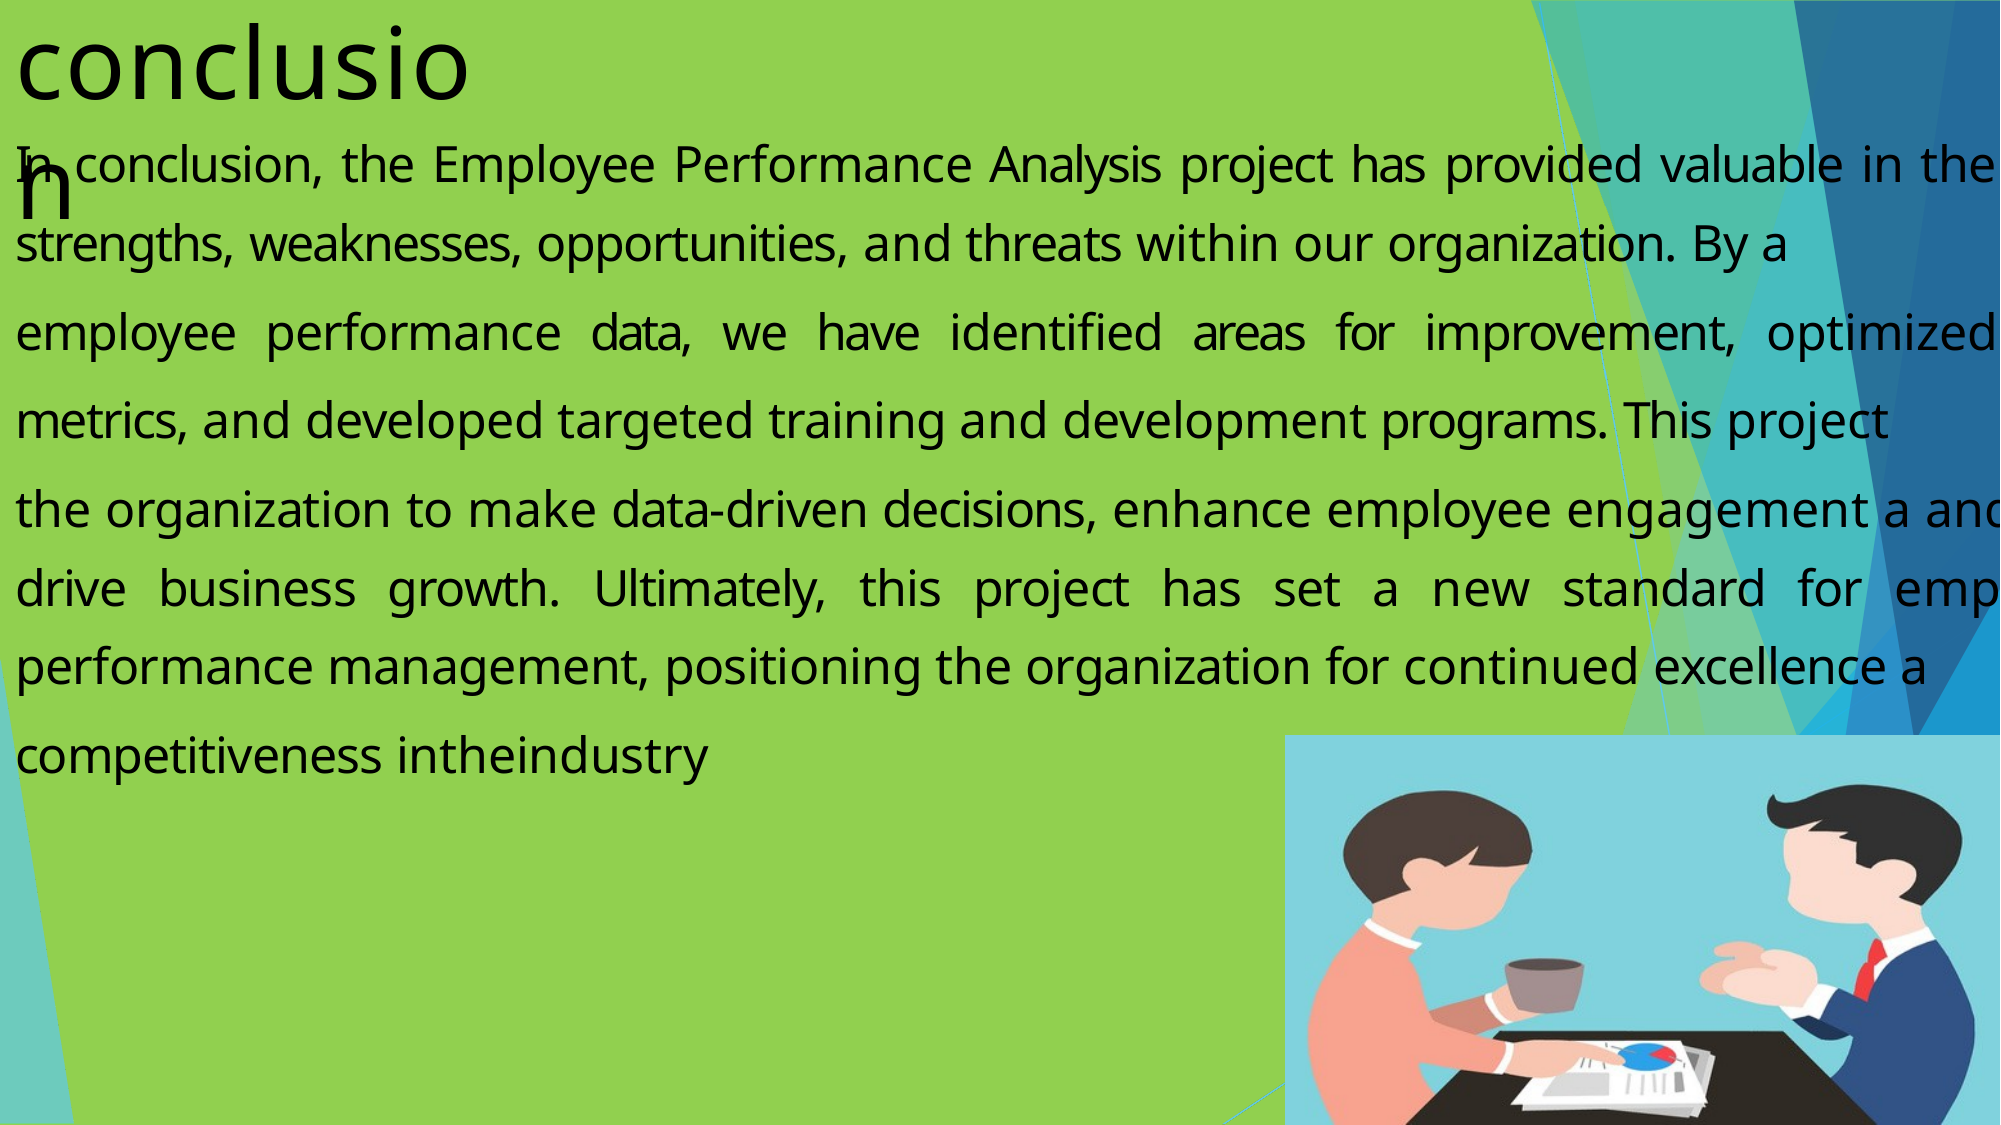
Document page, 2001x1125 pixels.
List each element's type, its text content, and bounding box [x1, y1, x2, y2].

picture [0, 657, 74, 1125]
text_box In conclusion, the Employee Performance Analysis project has provided valuable in the strengths, weaknesses, opportunities, and threats within our organization. By a employee performance data, we have identified areas for improvement, optimized metrics, and developed targeted training and development programs. This project the organization to make data-driven decisions, enhance employee engagement a and drive business growth. Ultimately, this project has set a new standard for empl performance management, positioning the organization for continued excellence a competitiveness intheindustry [12, 110, 1206, 784]
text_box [1211, 0, 2000, 1125]
title conclusion [12, 0, 503, 110]
